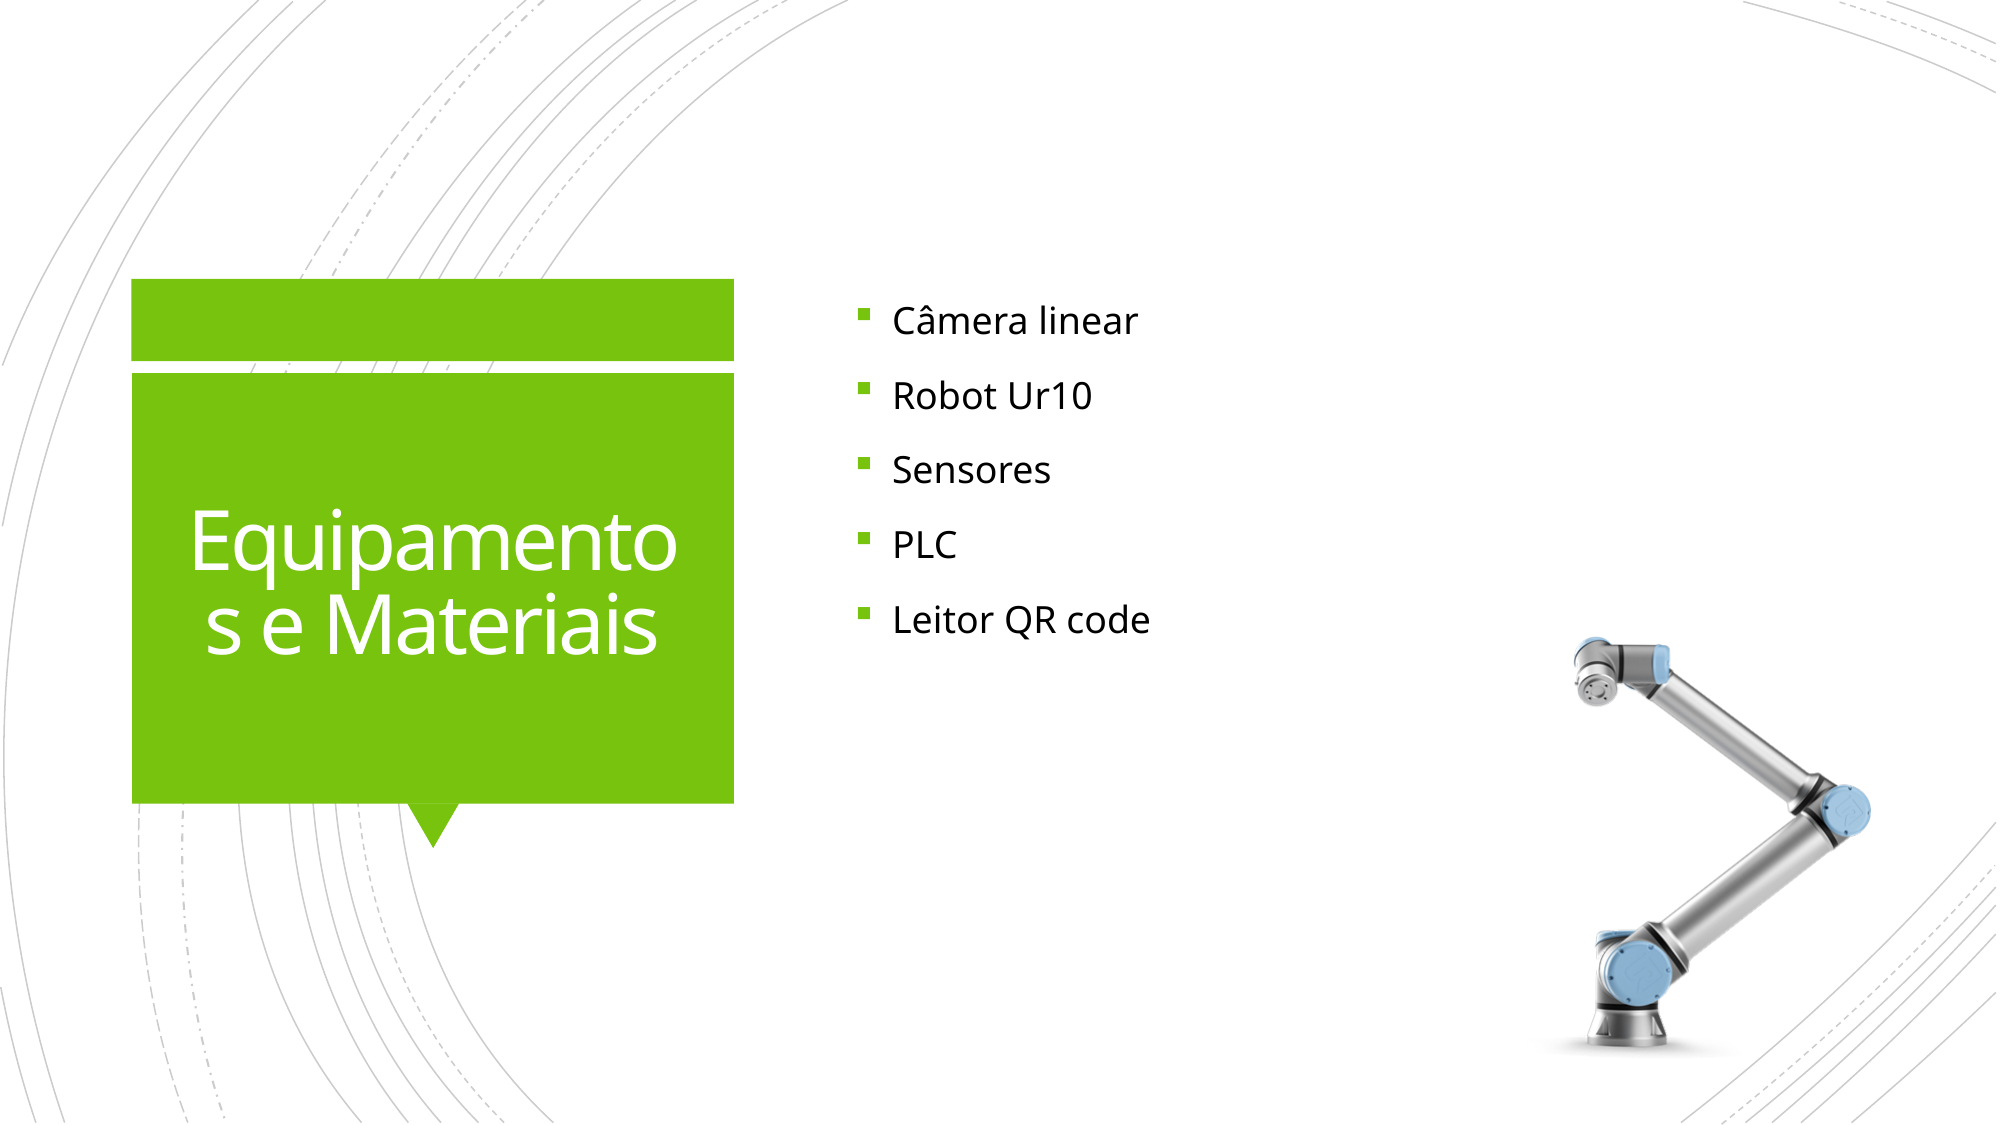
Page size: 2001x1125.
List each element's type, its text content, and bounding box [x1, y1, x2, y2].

list Câmera linear Robot Ur10 Sensores PLC Leitor QR code [839, 280, 1871, 993]
picture [1522, 636, 1871, 1059]
title Equipamentos e Materiais [145, 385, 720, 789]
